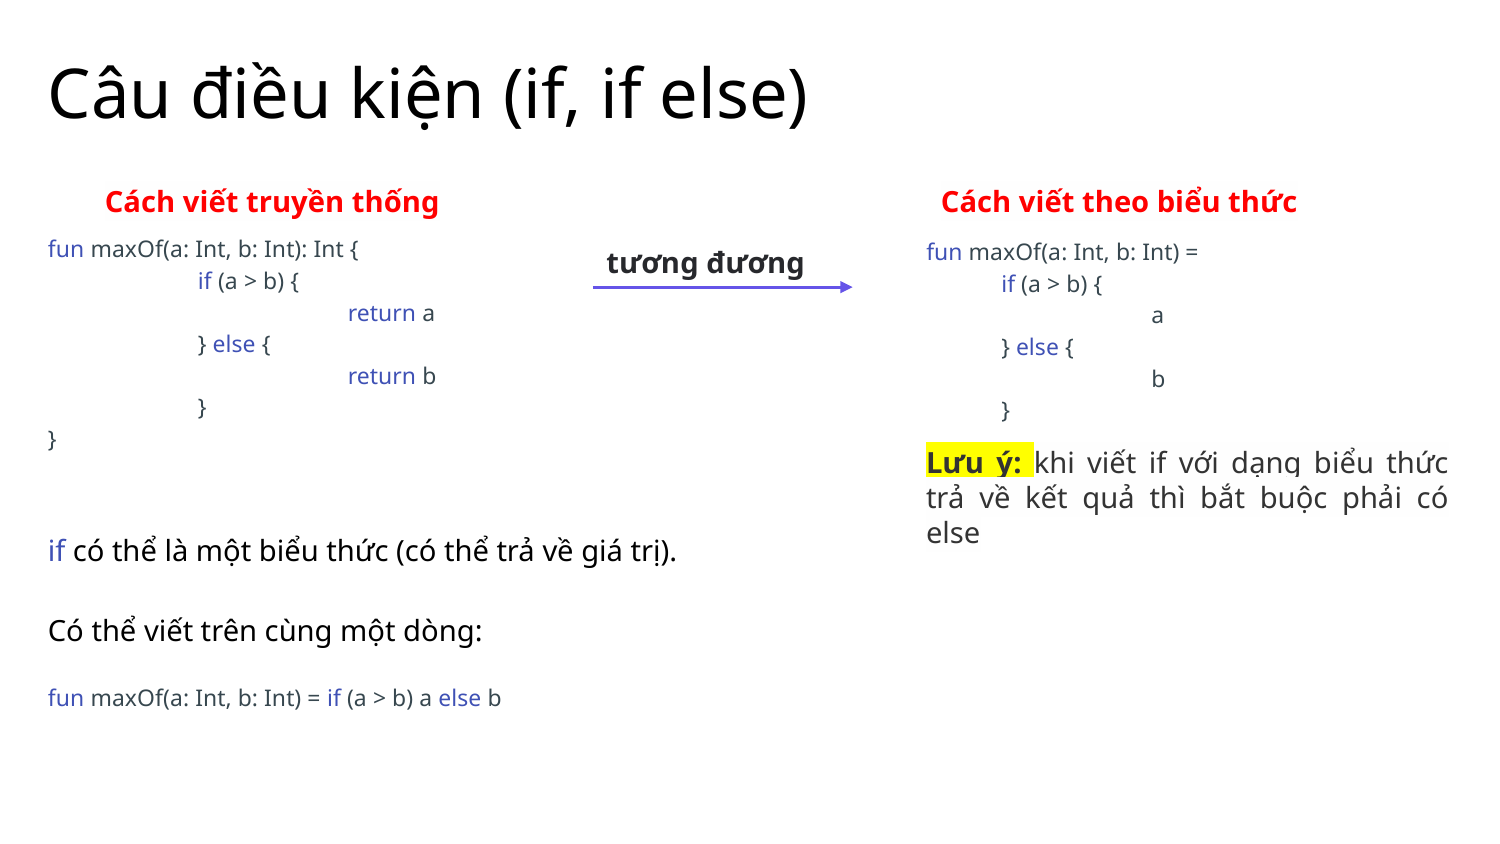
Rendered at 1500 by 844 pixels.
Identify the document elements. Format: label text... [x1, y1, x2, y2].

text_box fun maxOf(a: Int, b: Int) = if (a > b) { a } else { b } [911, 218, 1439, 436]
text_box Cách viết truyền thống [64, 176, 481, 226]
list if có thể là một biểu thức (có thể trả về giá trị). Có thể viết trên cùng một dòng: fun maxOf(a: Int, b: Int) = if (a > b) a else b [48, 515, 931, 788]
text_box tương đương [701, 224, 872, 295]
text_box Cách viết theo biểu thức [911, 175, 1328, 226]
title Câu điều kiện (if, if else) [48, 48, 1443, 123]
list fun maxOf(a: Int, b: Int): Int { if (a > b) { return a } else { return b } } [48, 218, 701, 492]
text_box Lưu ý: khi viết if với dạng biểu thức trả về kết quả thì bắt buộc phải có else [911, 436, 1464, 557]
